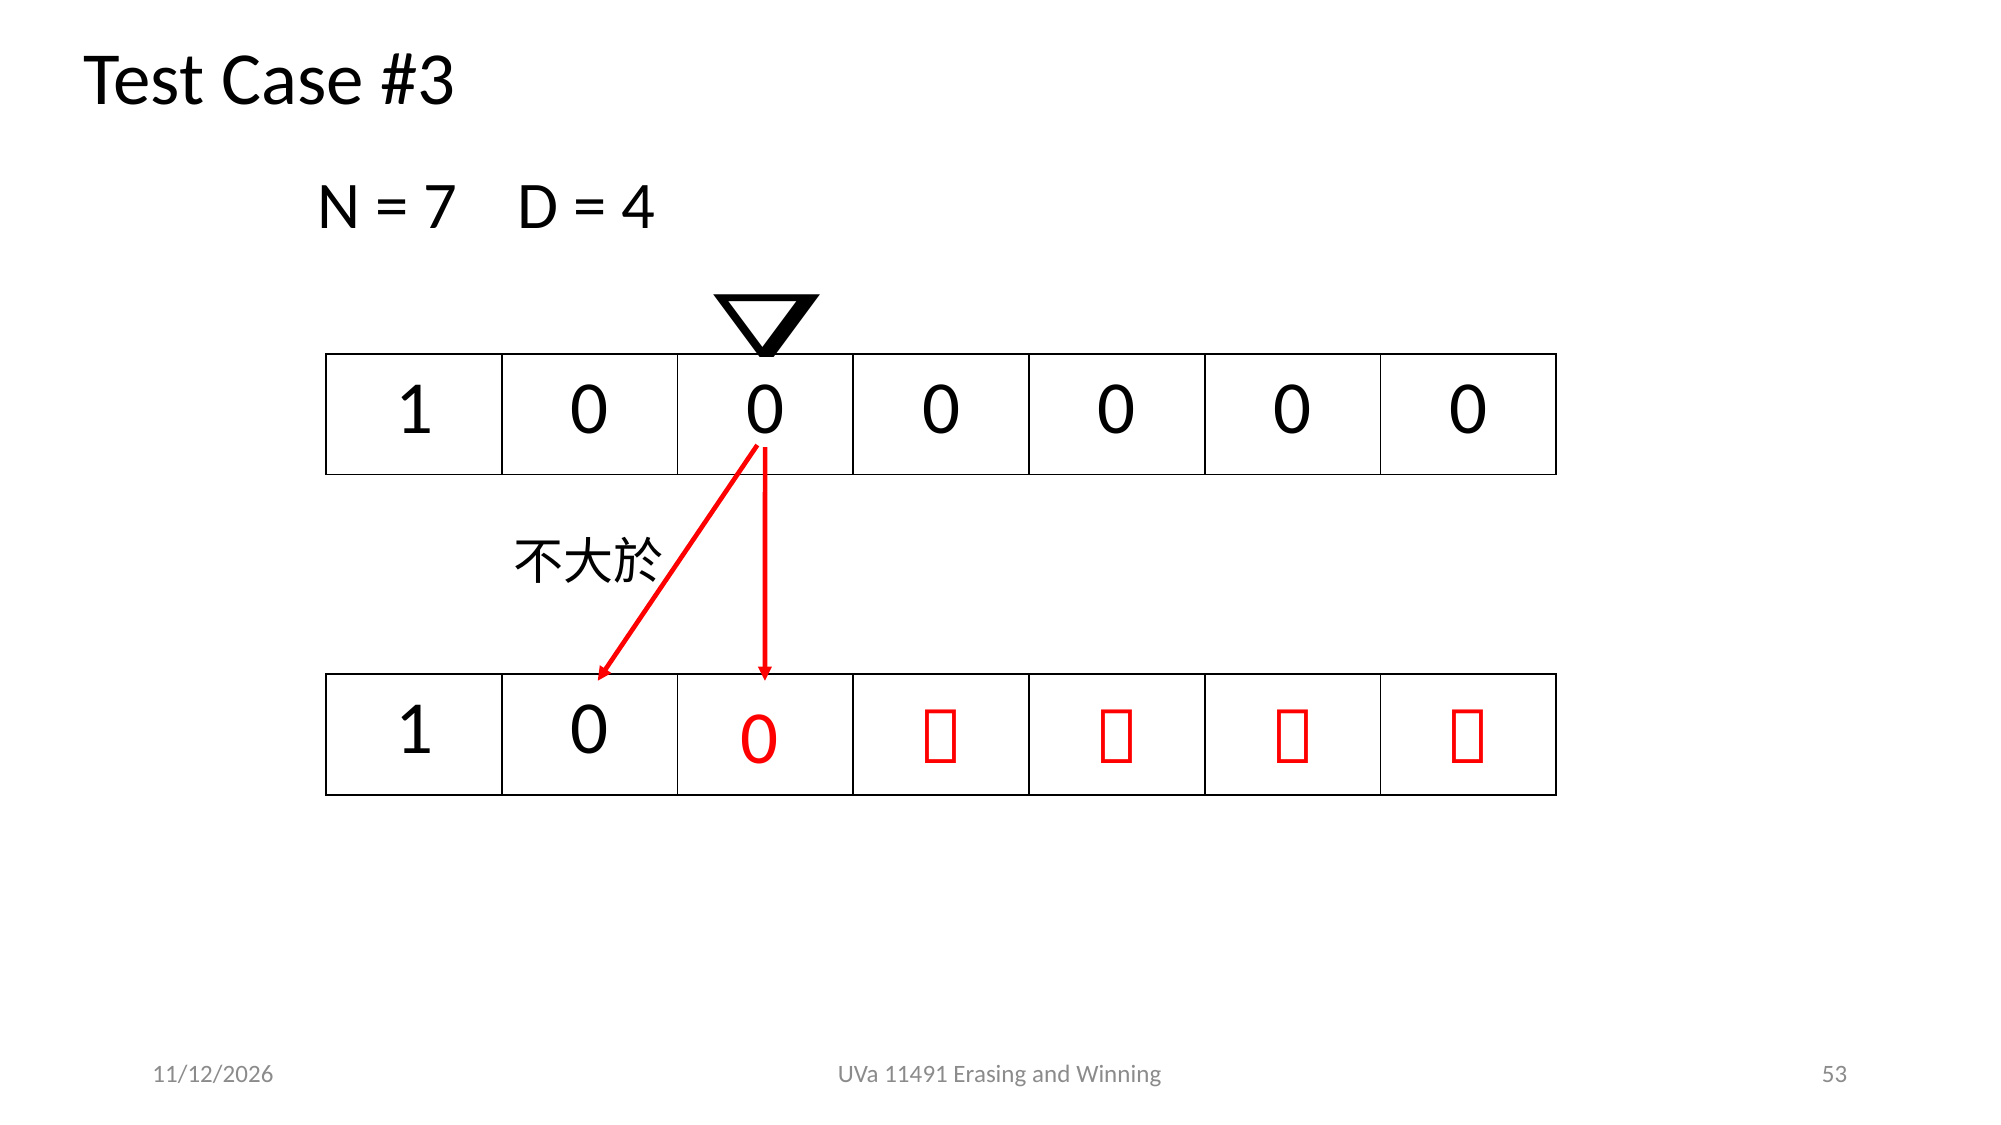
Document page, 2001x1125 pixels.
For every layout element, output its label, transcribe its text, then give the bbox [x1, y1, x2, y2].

table_header [678, 675, 852, 794]
text_box 不大於 [499, 522, 597, 597]
table_header 0 [503, 355, 677, 474]
table_header 0 [1381, 355, 1555, 474]
table_header  [1381, 675, 1555, 794]
table_header 0 [678, 355, 852, 474]
table_header 0 [1206, 355, 1380, 474]
footer UVa 11491 Erasing and Winning [662, 1042, 1338, 1103]
text_box Test Case #3 [68, 22, 682, 127]
table_header  [1030, 675, 1204, 794]
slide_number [137, 1042, 588, 1103]
slide_number 53 [1412, 1042, 1863, 1103]
table_header  [854, 675, 1028, 794]
text_box N = 7 D = 4 [302, 154, 723, 250]
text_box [597, 445, 758, 681]
table_header 0 [503, 675, 677, 794]
table_header 0 [854, 355, 1028, 474]
table_header 1 [327, 355, 501, 474]
text_box 0 [725, 680, 815, 786]
table_header 1 [327, 675, 501, 794]
table_header  [1206, 675, 1380, 794]
table_header 0 [1030, 355, 1204, 474]
